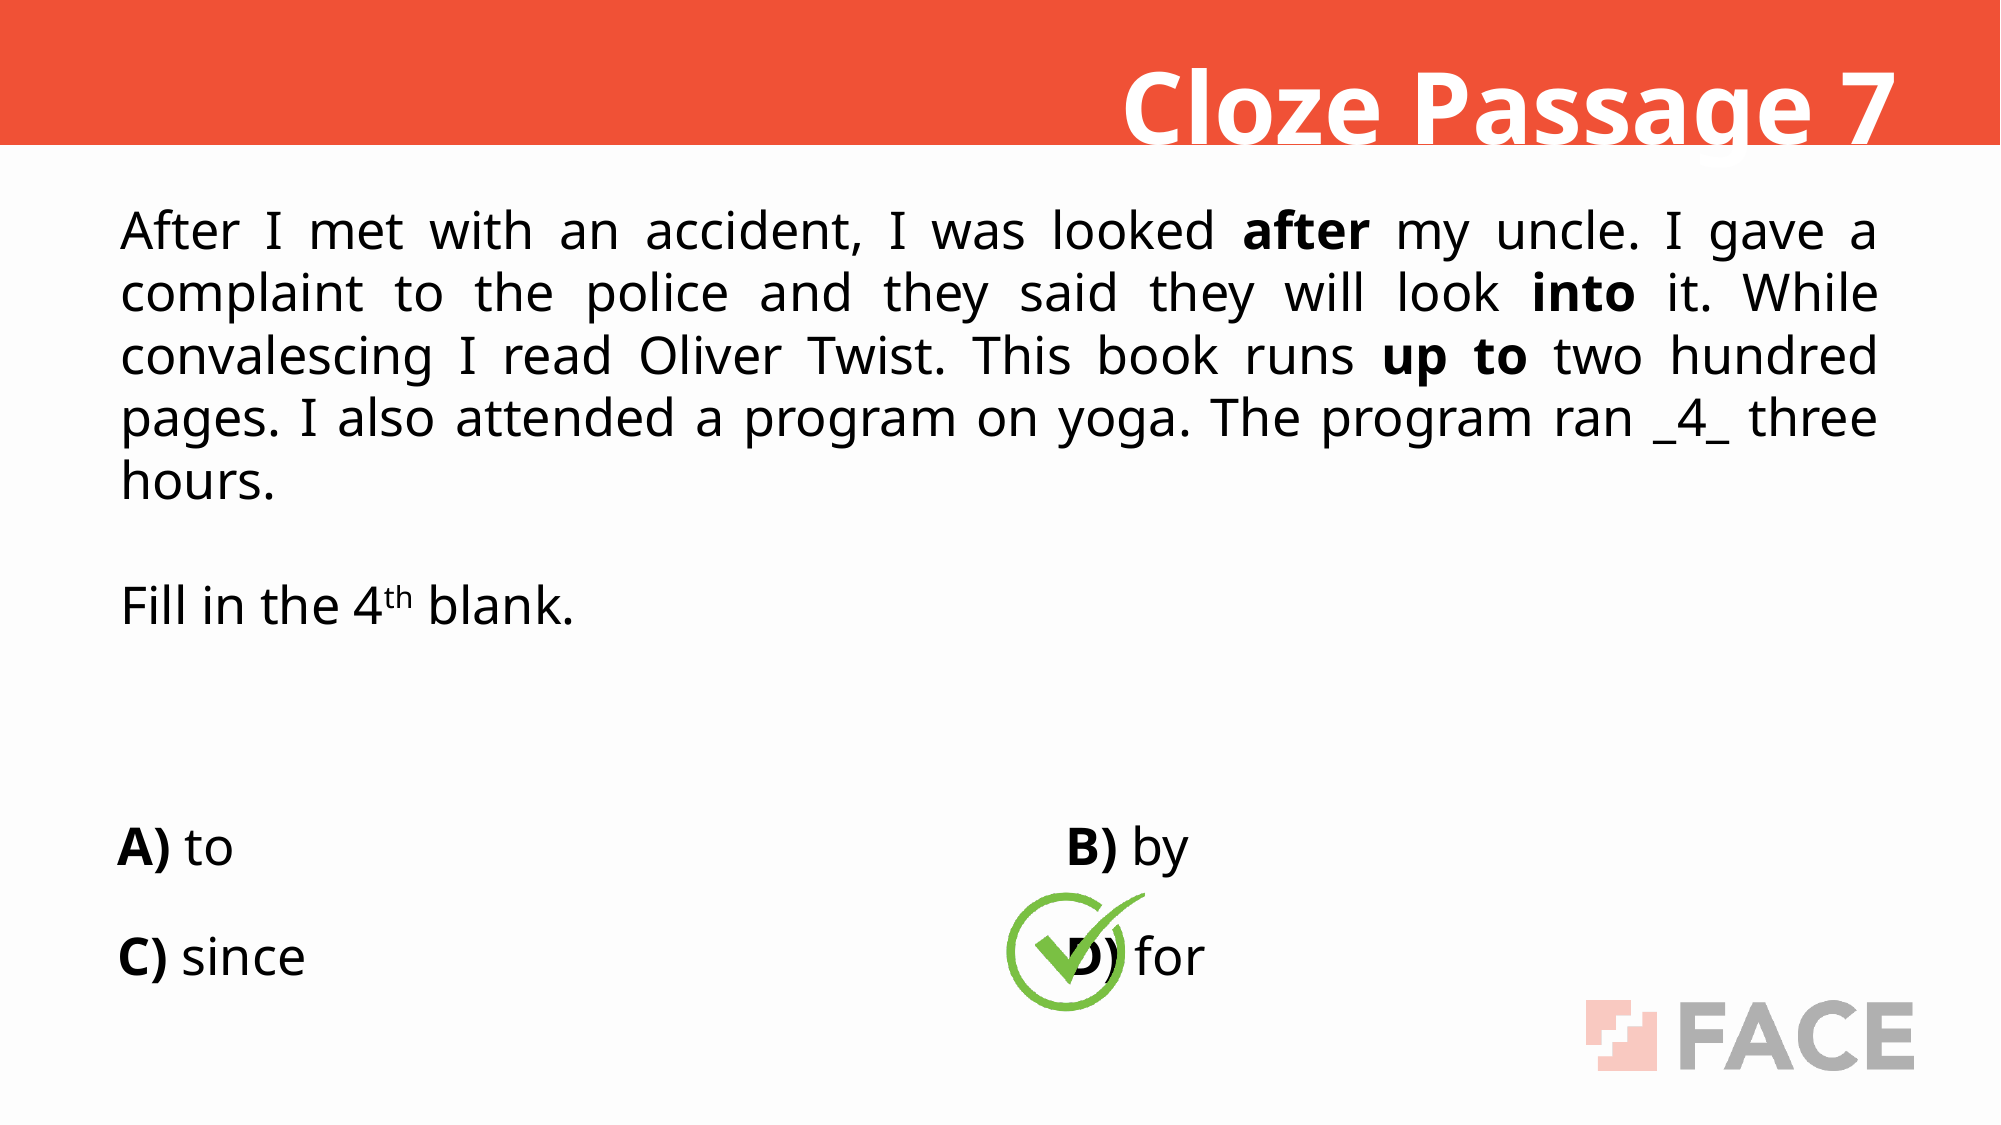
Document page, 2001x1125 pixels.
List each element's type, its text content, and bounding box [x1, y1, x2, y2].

text_box After I met with an accident, I was looked after my uncle. I gave a complaint to the police and they said they will look into it. While convalescing I read Oliver Twist. This book runs up to two hundred pages. I also attended a program on yoga. The program ran _4_ three hours. Fill in the 4th blank. [105, 189, 1895, 642]
text_box Cloze Passage 7 [638, 37, 1914, 173]
text_box D) for [1156, 884, 1907, 994]
picture [1586, 1000, 1914, 1072]
text_box A) to [102, 774, 963, 884]
text_box [0, 0, 2000, 147]
picture [1000, 876, 1152, 1028]
text_box B) by [1049, 774, 1907, 884]
text_box C) since [102, 884, 963, 994]
